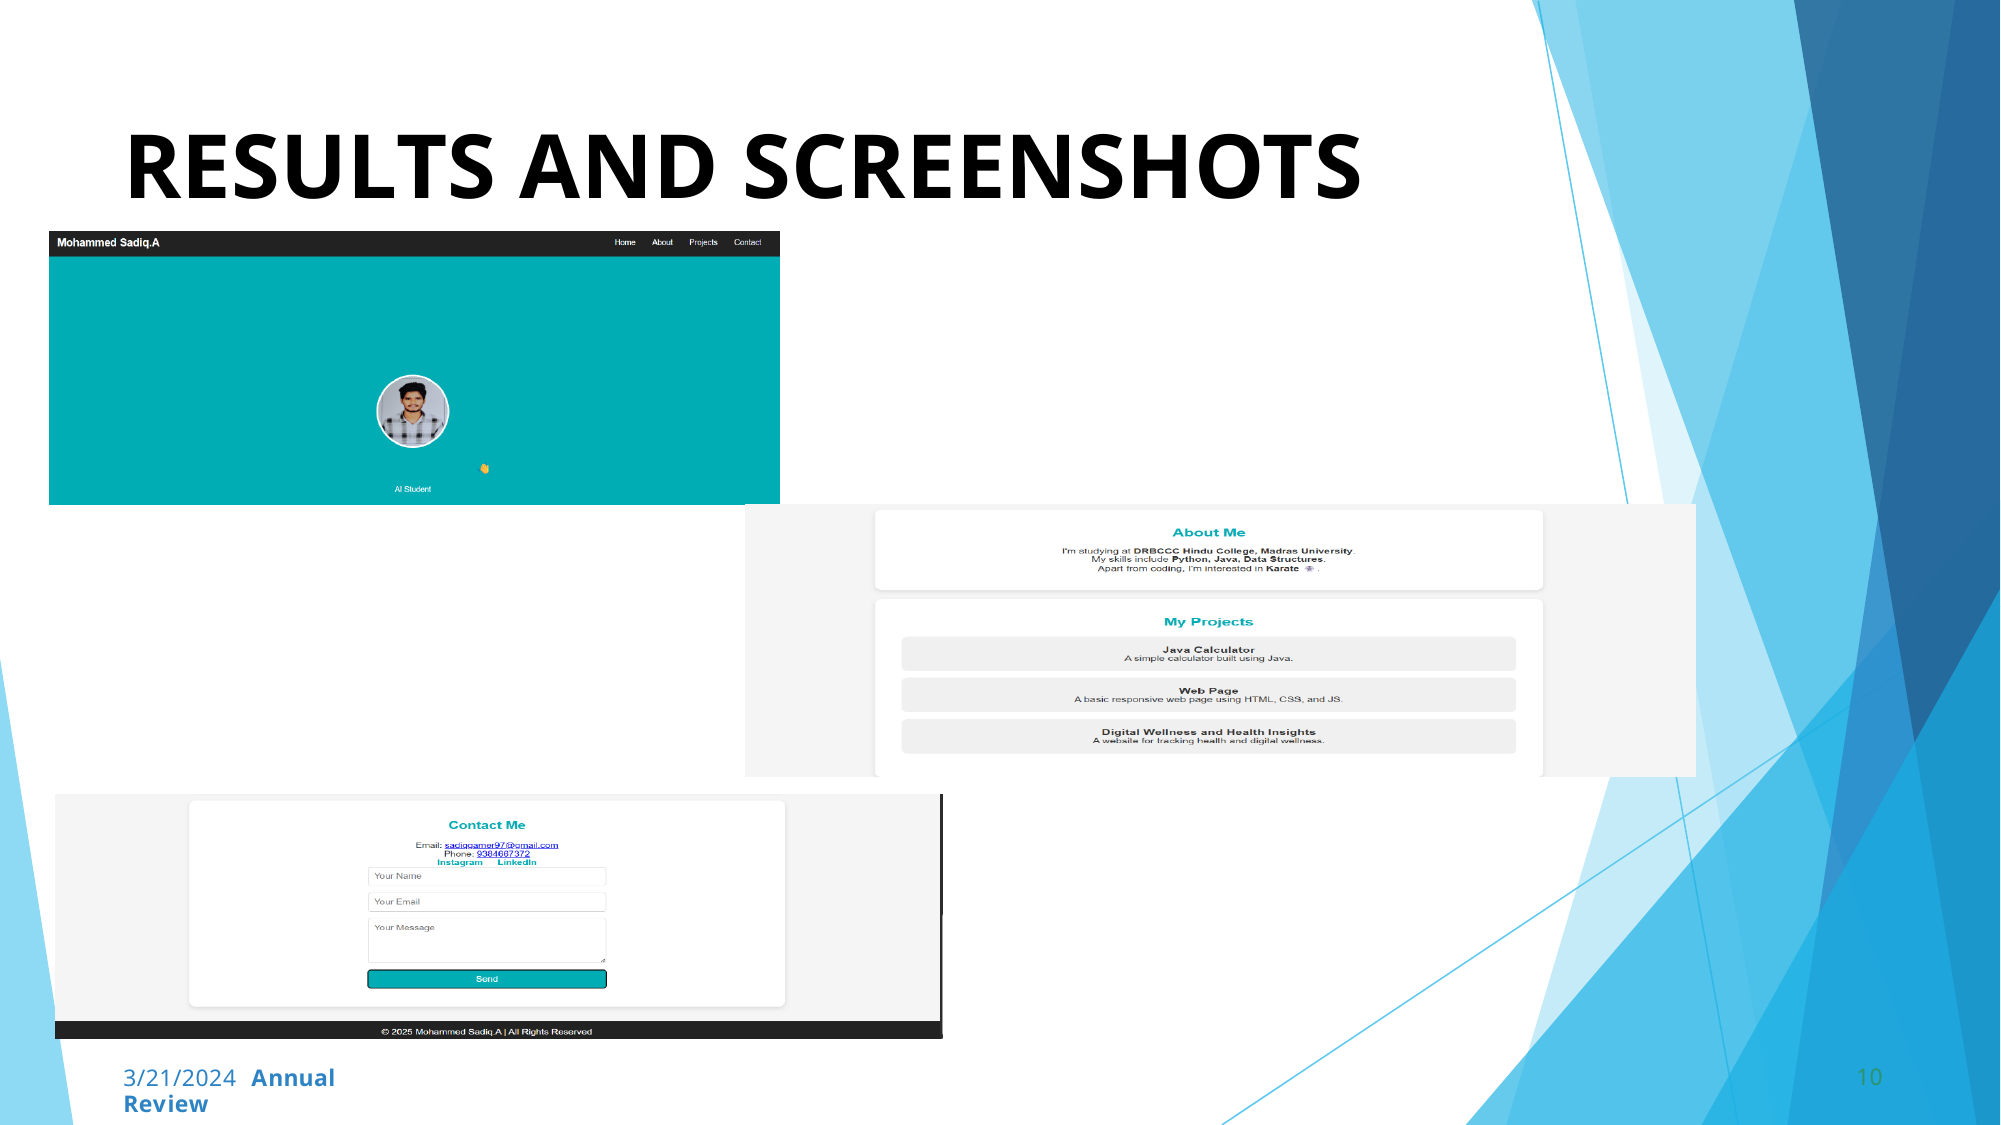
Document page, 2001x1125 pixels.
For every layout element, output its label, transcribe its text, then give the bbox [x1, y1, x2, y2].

title RESULTS AND SCREENSHOTS [121, 107, 1513, 298]
picture [55, 794, 943, 1039]
picture [49, 231, 1696, 778]
text_box 3/21/2024 Annual Review [123, 1063, 415, 1118]
text_box 10 [1849, 1061, 1888, 1095]
